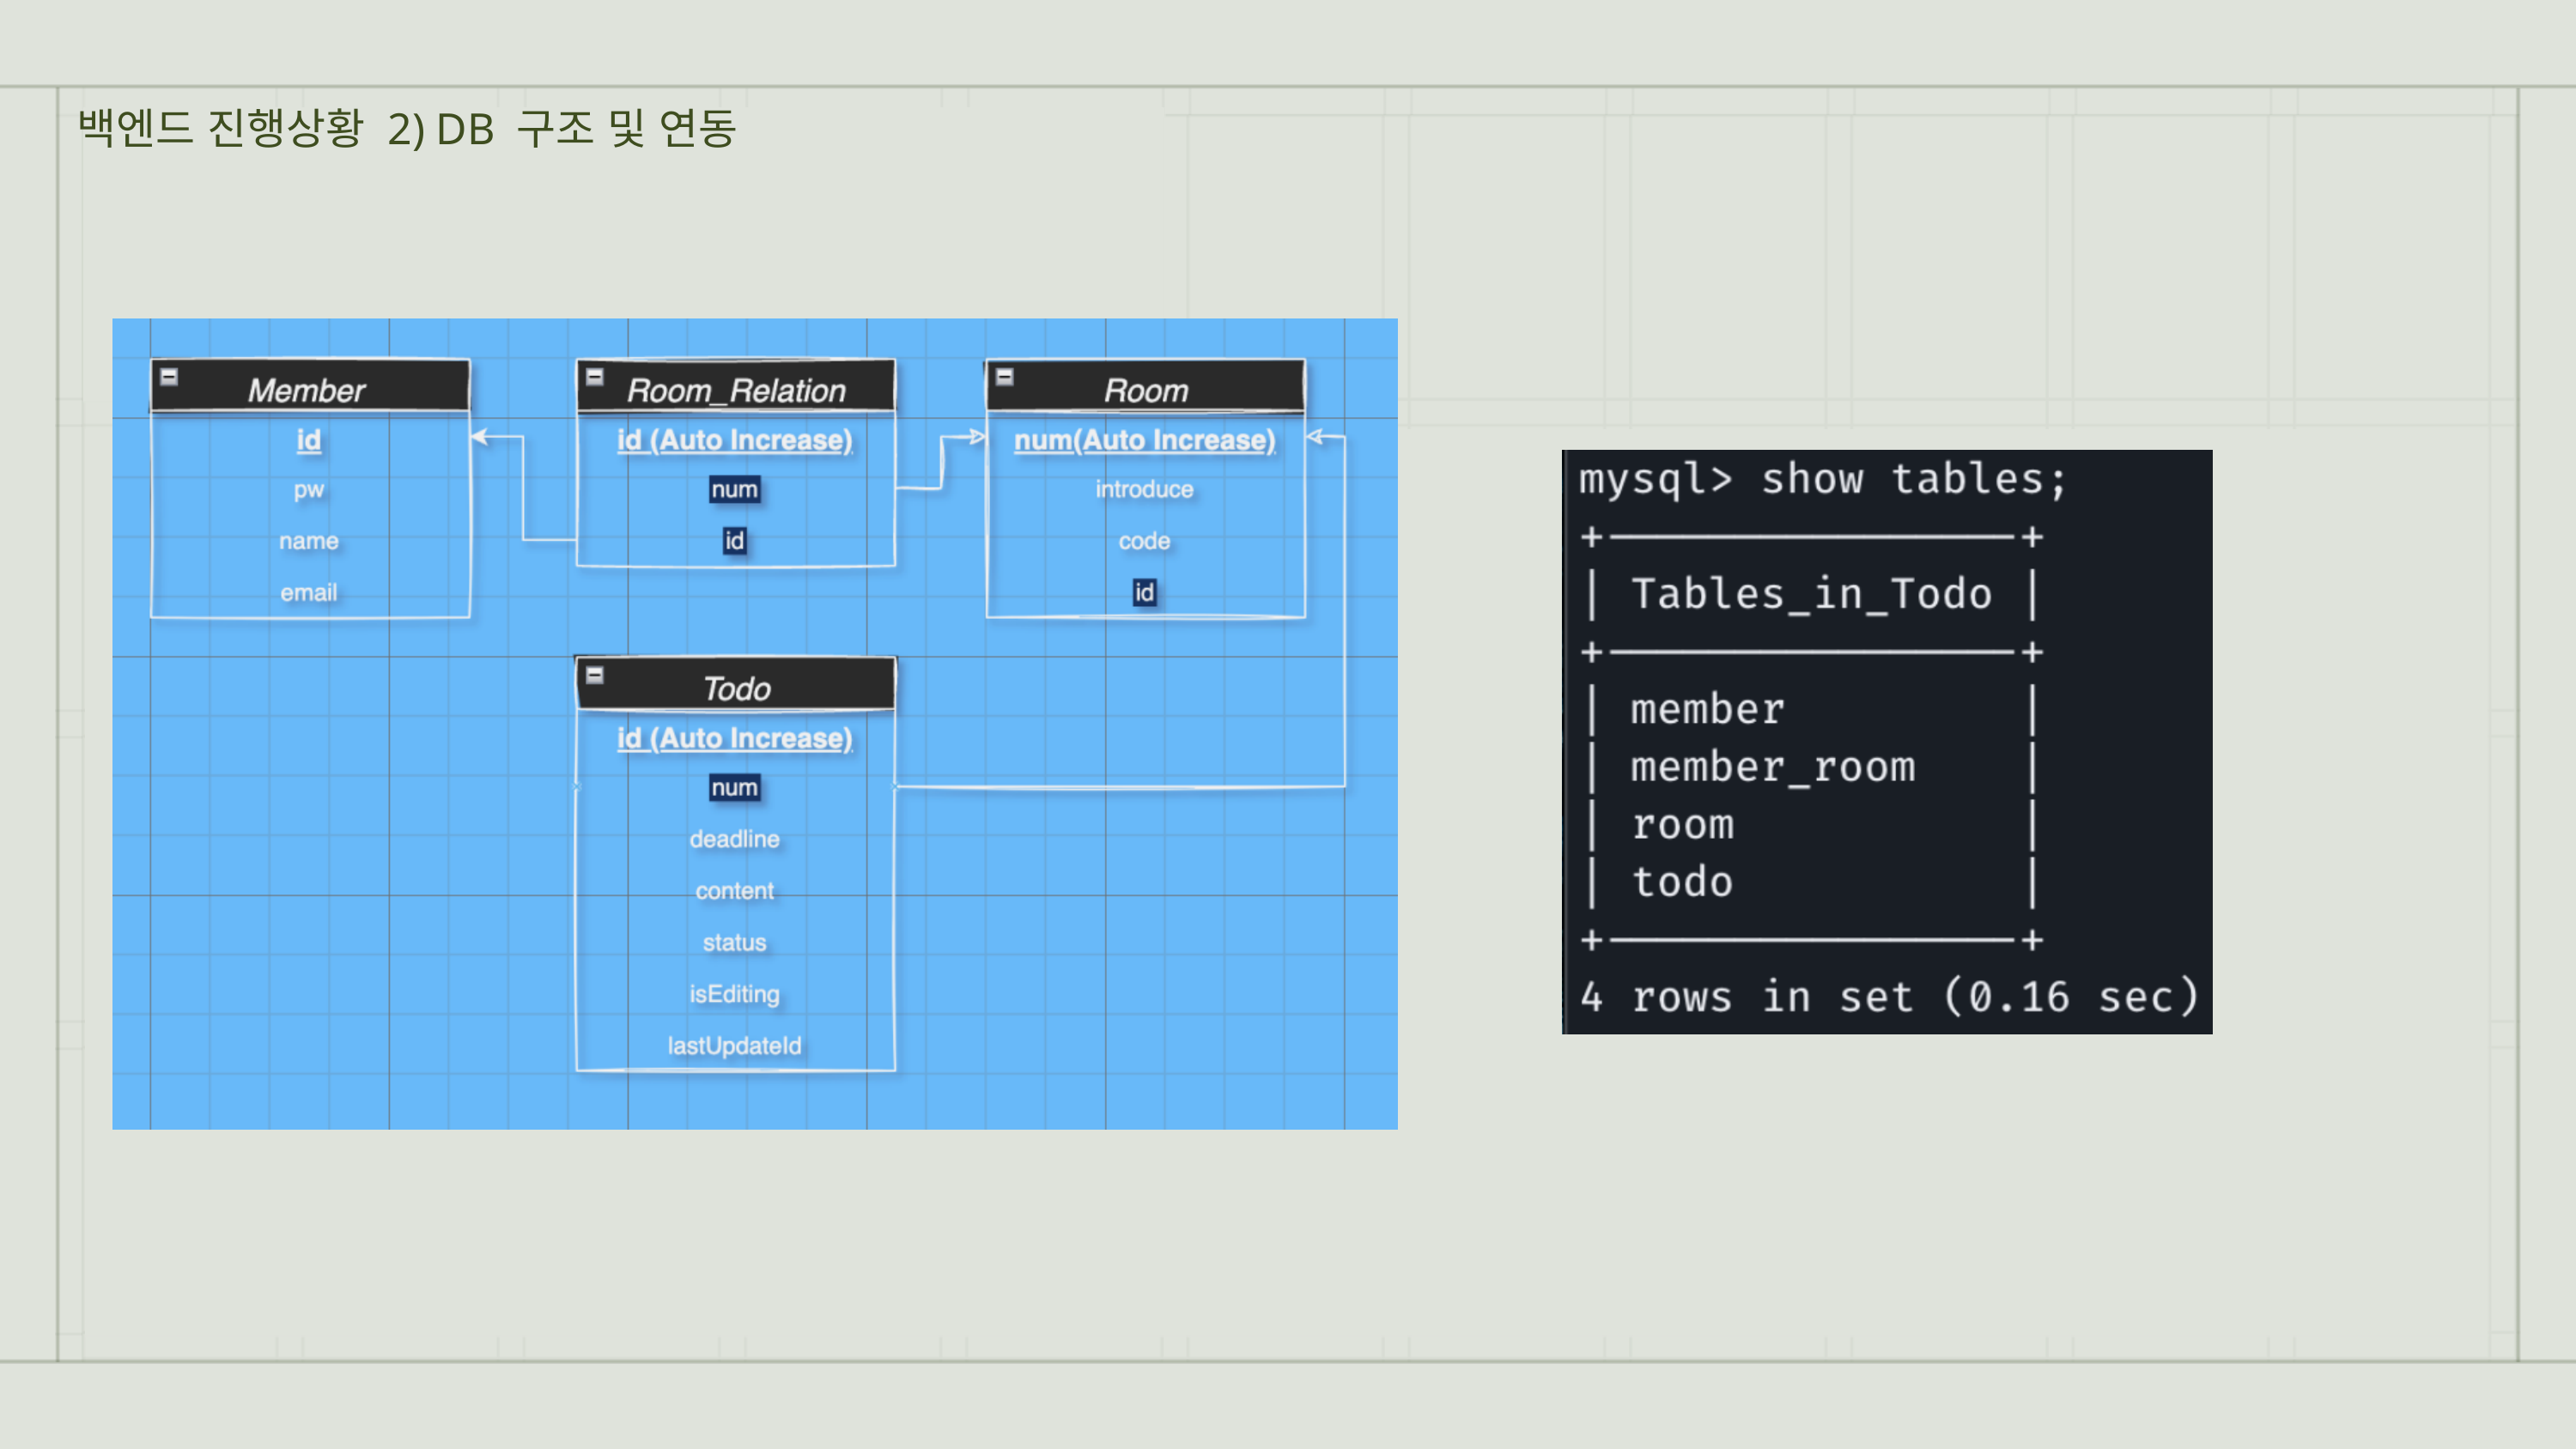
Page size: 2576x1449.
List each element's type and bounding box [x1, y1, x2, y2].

text_box [82, 107, 1166, 404]
text_box [85, 429, 2489, 1338]
text_box [0, 80, 2576, 1368]
text_box [1562, 450, 2214, 1035]
text_box [112, 318, 1398, 1131]
